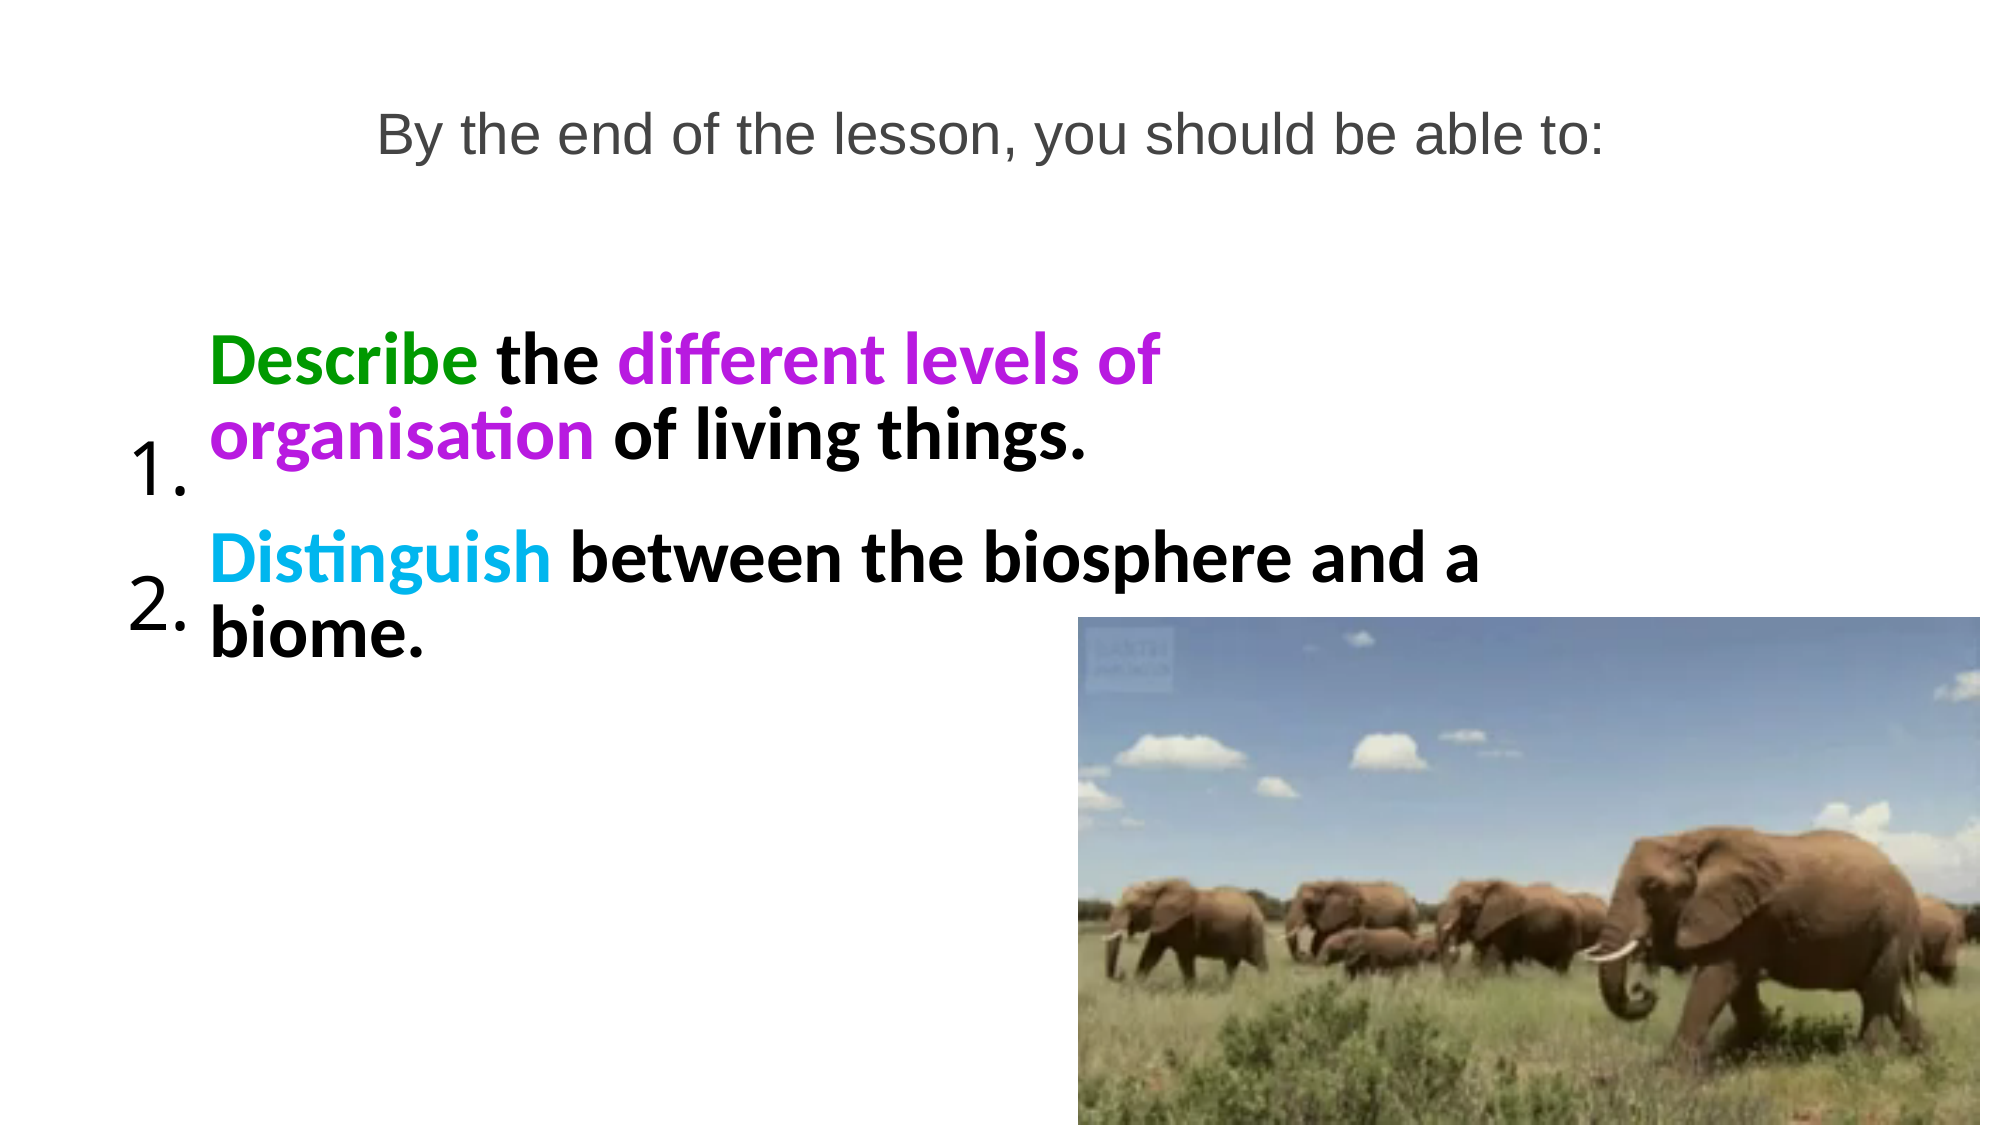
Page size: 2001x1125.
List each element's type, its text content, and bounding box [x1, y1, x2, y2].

text_box By the end of the lesson, you should be able to: [361, 89, 1623, 174]
table_header Describe the different levels of organisation of living things. [200, 303, 1629, 502]
table_cell 2. [81, 502, 200, 701]
table_cell Distinguish between the biosphere and a biome. [200, 502, 1629, 701]
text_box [1077, 617, 1981, 1125]
table_header 1. [81, 303, 200, 502]
